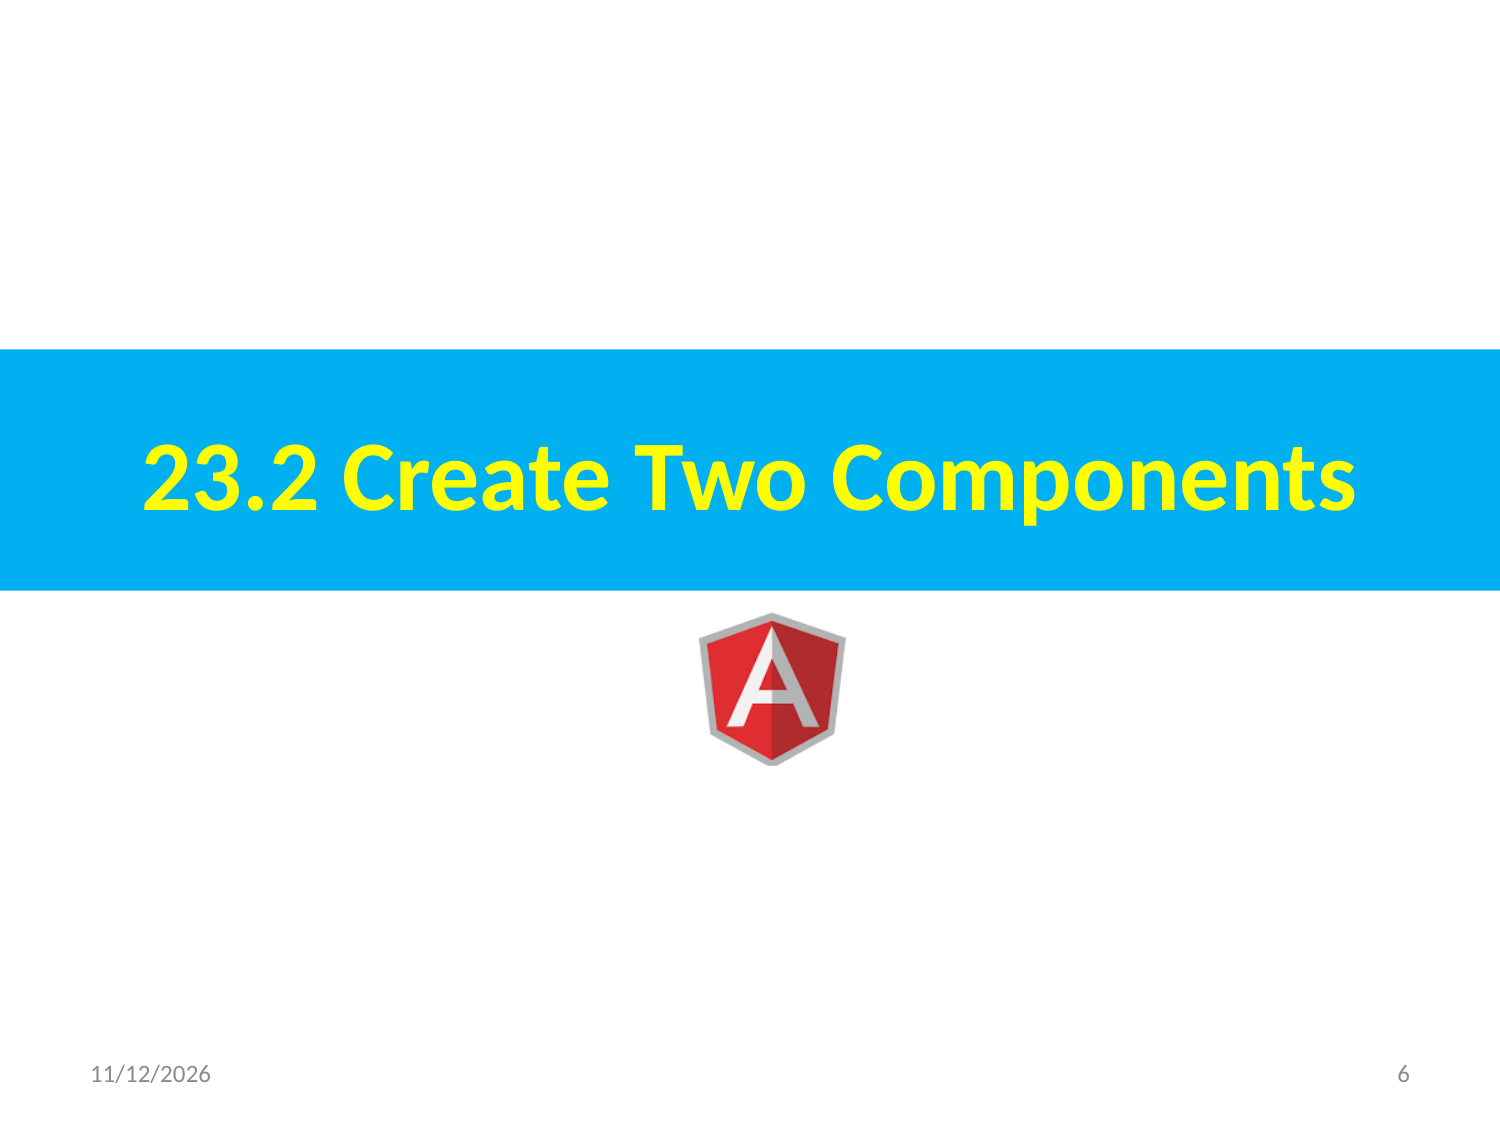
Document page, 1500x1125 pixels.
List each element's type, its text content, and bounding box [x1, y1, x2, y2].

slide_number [75, 1042, 425, 1103]
slide_number 6 [1074, 1042, 1425, 1103]
title 23.2 Create Two Components [0, 349, 1500, 591]
picture [694, 609, 846, 771]
